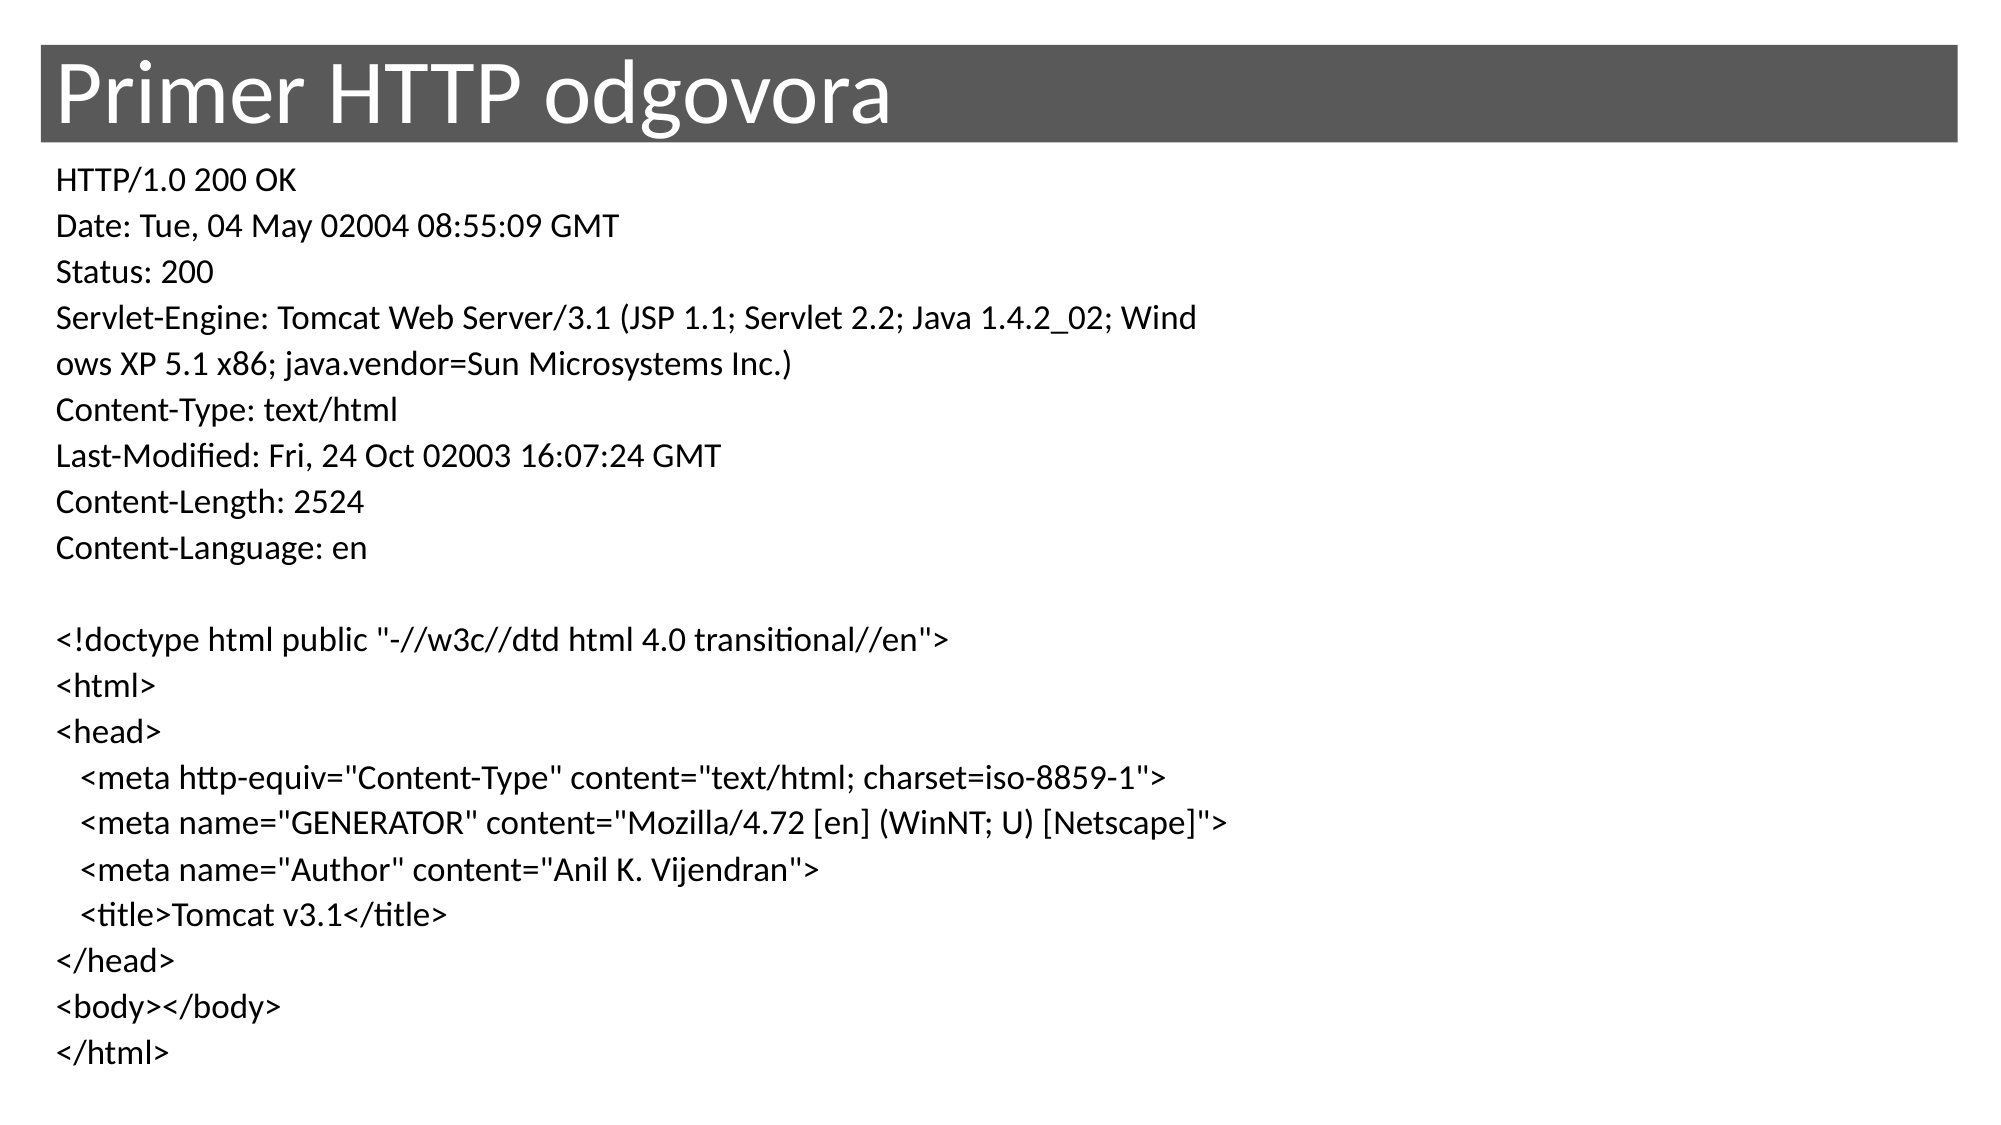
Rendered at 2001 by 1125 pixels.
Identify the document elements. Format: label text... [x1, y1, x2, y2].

list HTTP/1.0 200 OK Date: Tue, 04 May 02004 08:55:09 GMT Status: 200 Servlet-Engine: Tomcat Web Server/3.1 (JSP 1.1; Servlet 2.2; Java 1.4.2_02; Wind ows XP 5.1 x86; java.vendor=Sun Microsystems Inc.) Content-Type: text/html Last-Modified: Fri, 24 Oct 02003 16:07:24 GMT Content-Length: 2524 Content-Language: en <!doctype html public "-//w3c//dtd html 4.0 transitional//en"> <html> <head> <meta http-equiv="Content-Type" content="text/html; charset=iso-8859-1"> <meta name="GENERATOR" content="Mozilla/4.72 [en] (WinNT; U) [Netscape]"> <meta name="Author" content="Anil K. Vijendran"> <title>Tomcat v3.1</title> </head> <body></body> </html> [40, 157, 1958, 1087]
title Primer HTTP odgovora [40, 44, 1958, 143]
